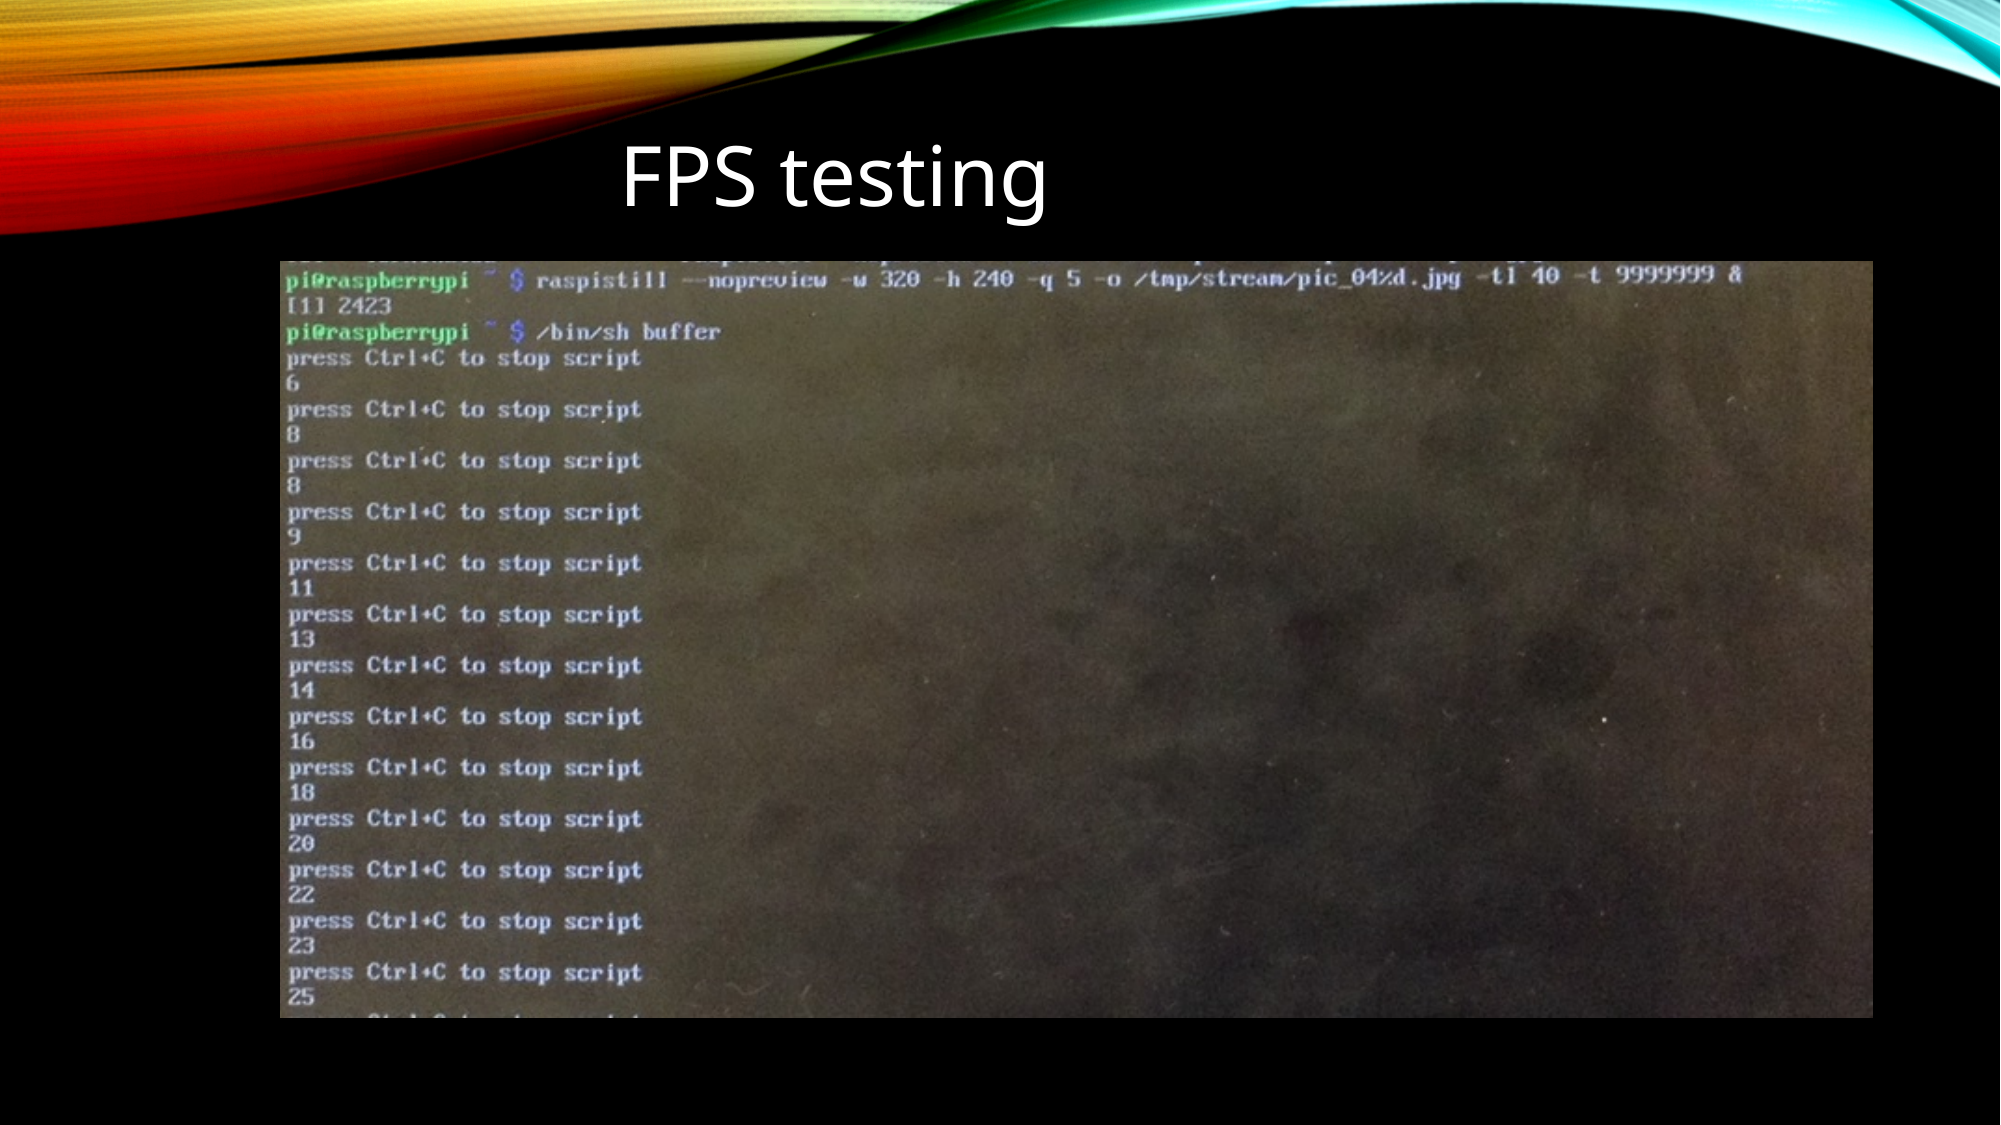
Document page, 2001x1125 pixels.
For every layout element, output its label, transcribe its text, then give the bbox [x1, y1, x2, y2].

picture [0, 0, 2000, 237]
picture [280, 261, 1874, 1018]
text_box FPS testing [604, 115, 1550, 231]
